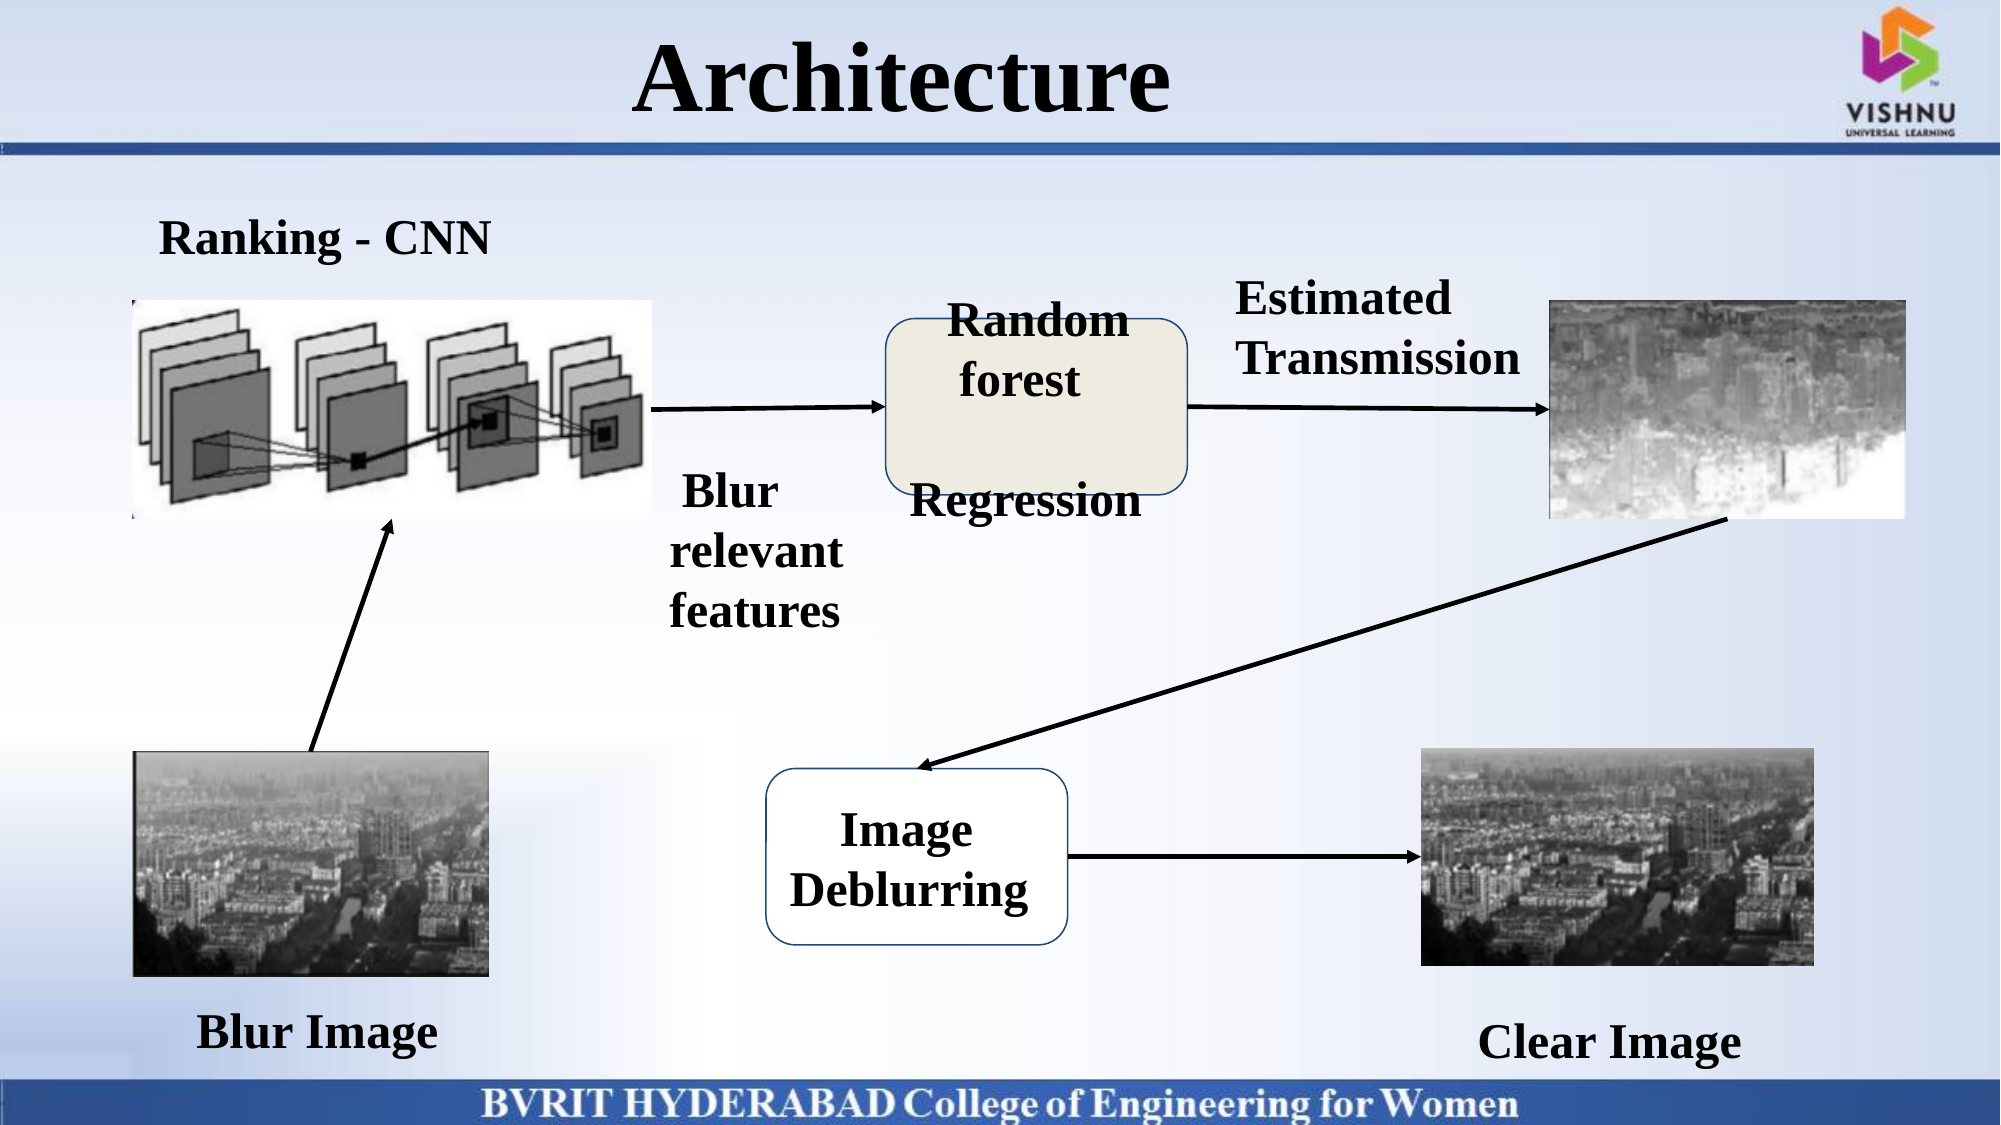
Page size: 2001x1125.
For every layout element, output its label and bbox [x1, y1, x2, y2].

text_box [1186, 406, 1550, 410]
text_box [916, 518, 1728, 769]
picture [0, 0, 2000, 1125]
text_box [650, 406, 886, 410]
text_box [310, 518, 393, 752]
